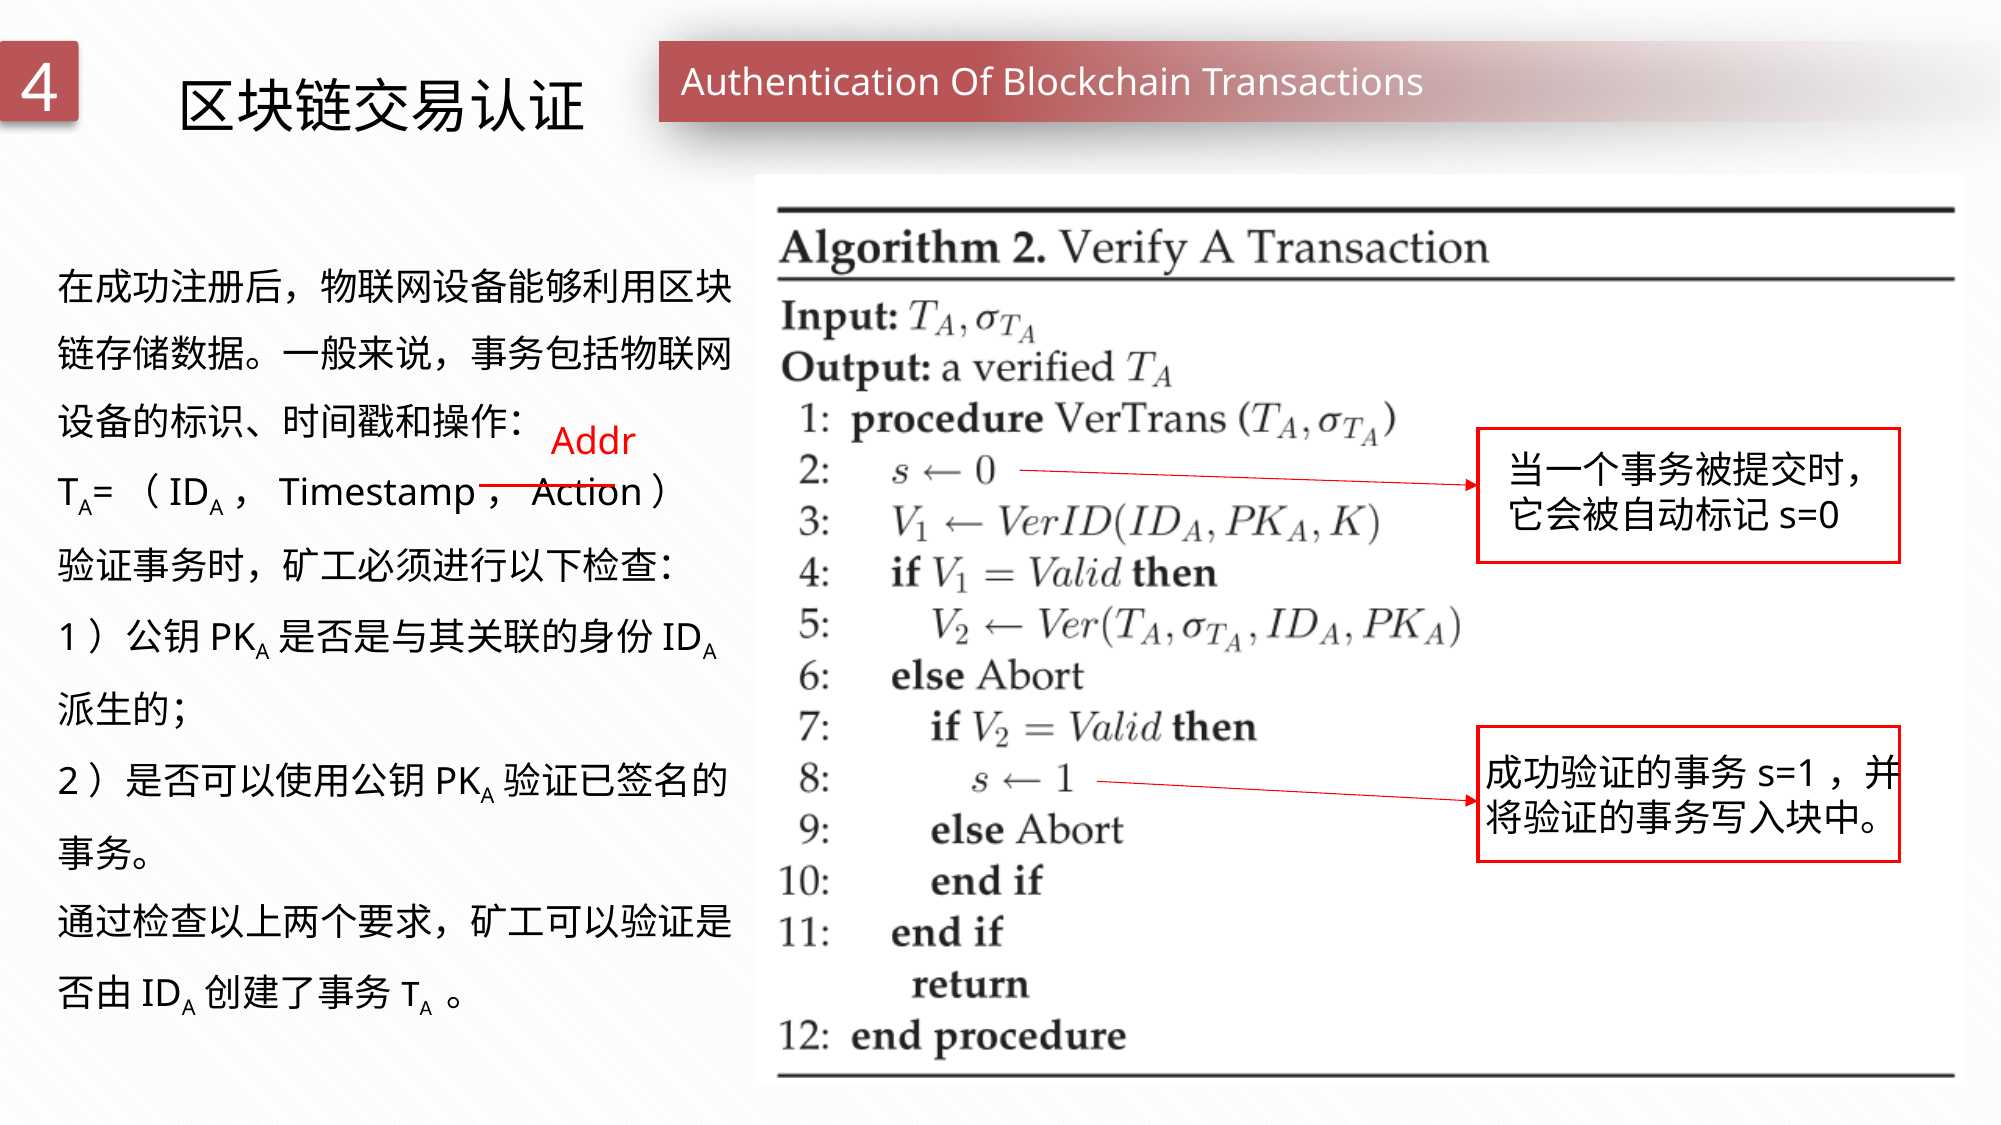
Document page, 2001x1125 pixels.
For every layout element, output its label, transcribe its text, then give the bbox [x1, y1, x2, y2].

text_box [659, 41, 2000, 122]
text_box 区块链交易认证 [163, 26, 601, 147]
text_box 在成功注册后，物联网设备能够利用区块链存储数据。一般来说，事务包括物联网设备的标识、时间戳和操作： TA=（IDA，Timestamp，Action） 验证事务时，矿工必须进行以下检查： 1）公钥PKA是否是与其关联的身份IDA派生的； 2）是否可以使用公钥PKA验证已签名的事务。 通过检查以上两个要求，矿工可以验证是否由IDA创建了事务TA 。 [42, 232, 755, 1028]
text_box Addr [536, 409, 660, 470]
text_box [1097, 781, 1479, 802]
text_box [1019, 470, 1479, 486]
text_box 4 [0, 39, 80, 123]
picture [755, 174, 1964, 1083]
text_box Authentication Of Blockchain Transactions [666, 50, 1470, 111]
